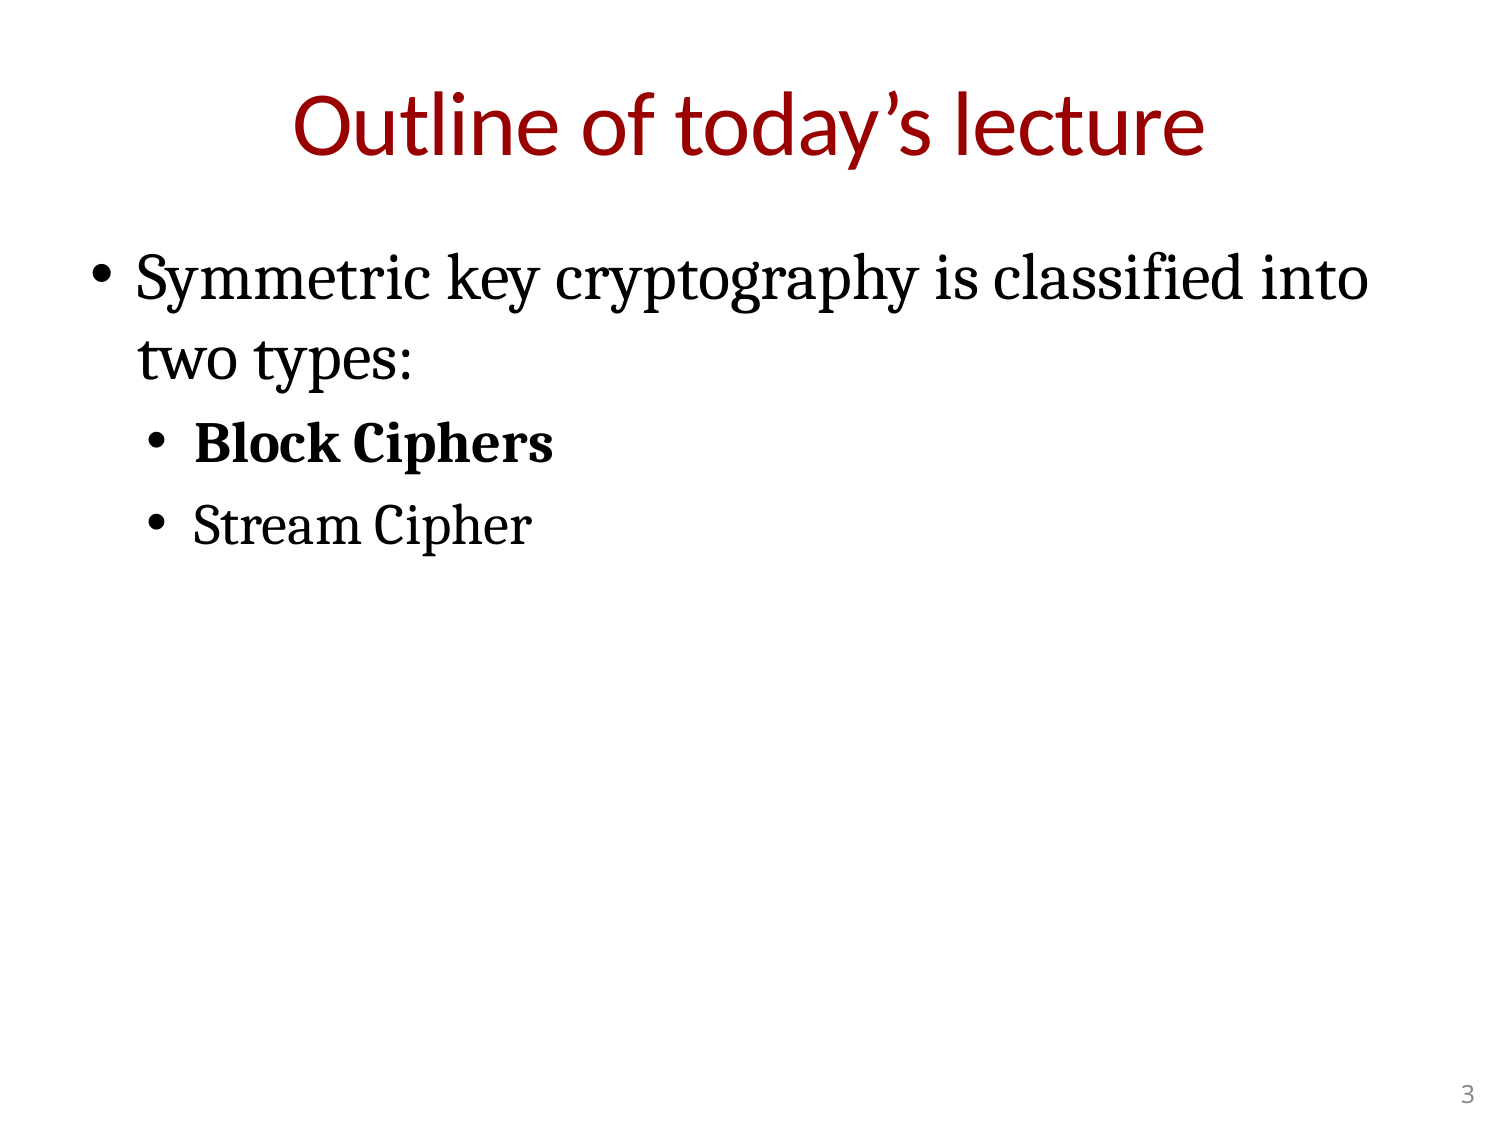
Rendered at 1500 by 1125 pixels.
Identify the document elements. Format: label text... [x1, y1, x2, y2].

slide_number 3 [1125, 1065, 1475, 1125]
title Outline of today’s lecture [75, 24, 1425, 213]
list Symmetric key cryptography is classified into two types: Block Ciphers Stream Cipher [75, 224, 1425, 1005]
